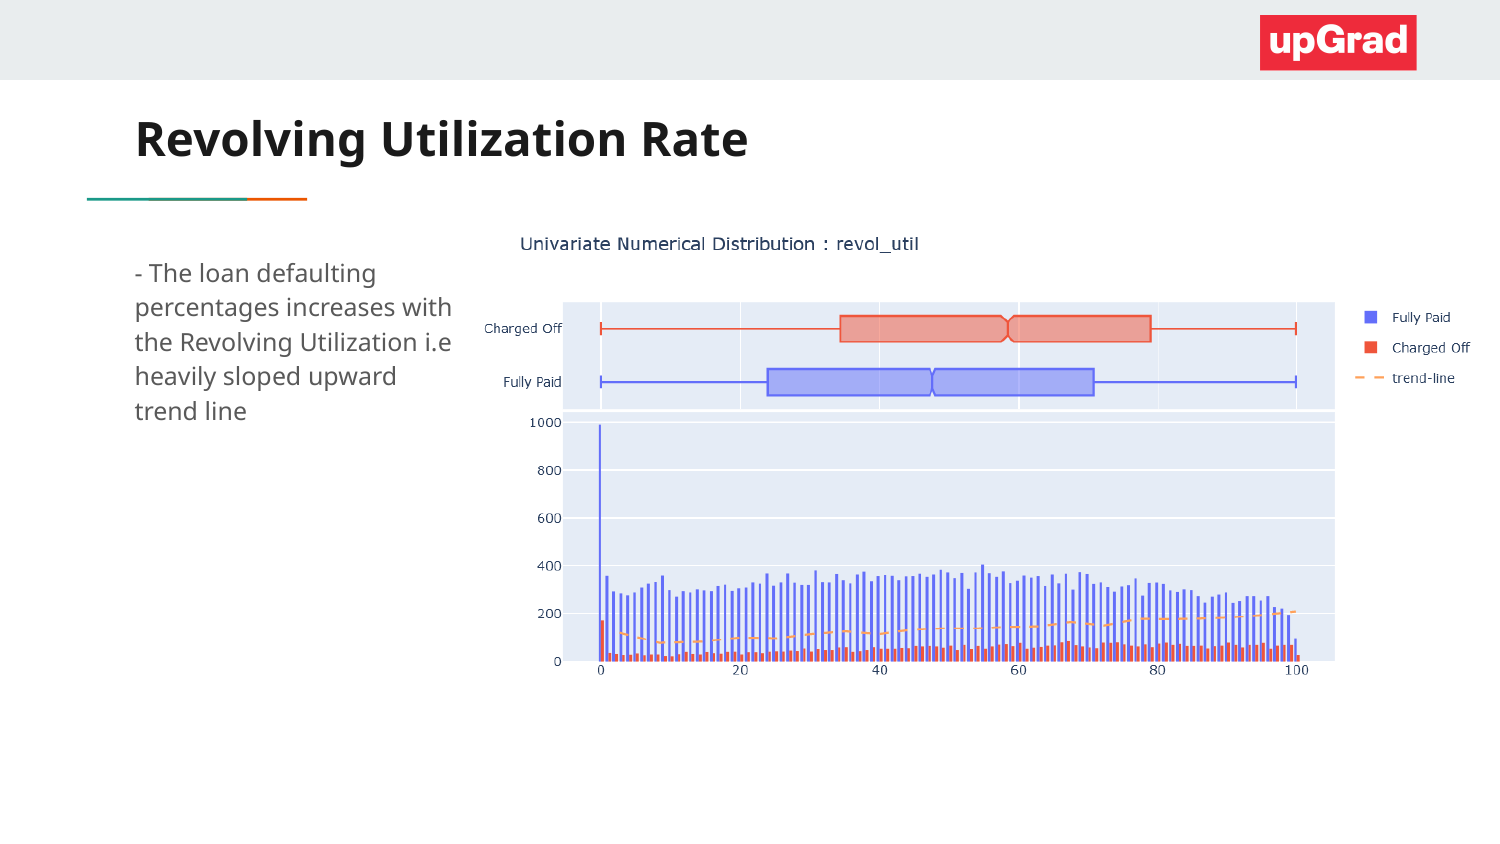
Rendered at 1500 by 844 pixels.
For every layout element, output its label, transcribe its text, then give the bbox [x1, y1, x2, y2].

list - The loan defaulting percentages increases with the Revolving Utilization i.e heavily sloped upward trend line [119, 237, 479, 732]
picture [463, 215, 1500, 698]
title Revolving Utilization Rate [119, 93, 1381, 182]
picture [1259, 15, 1417, 71]
